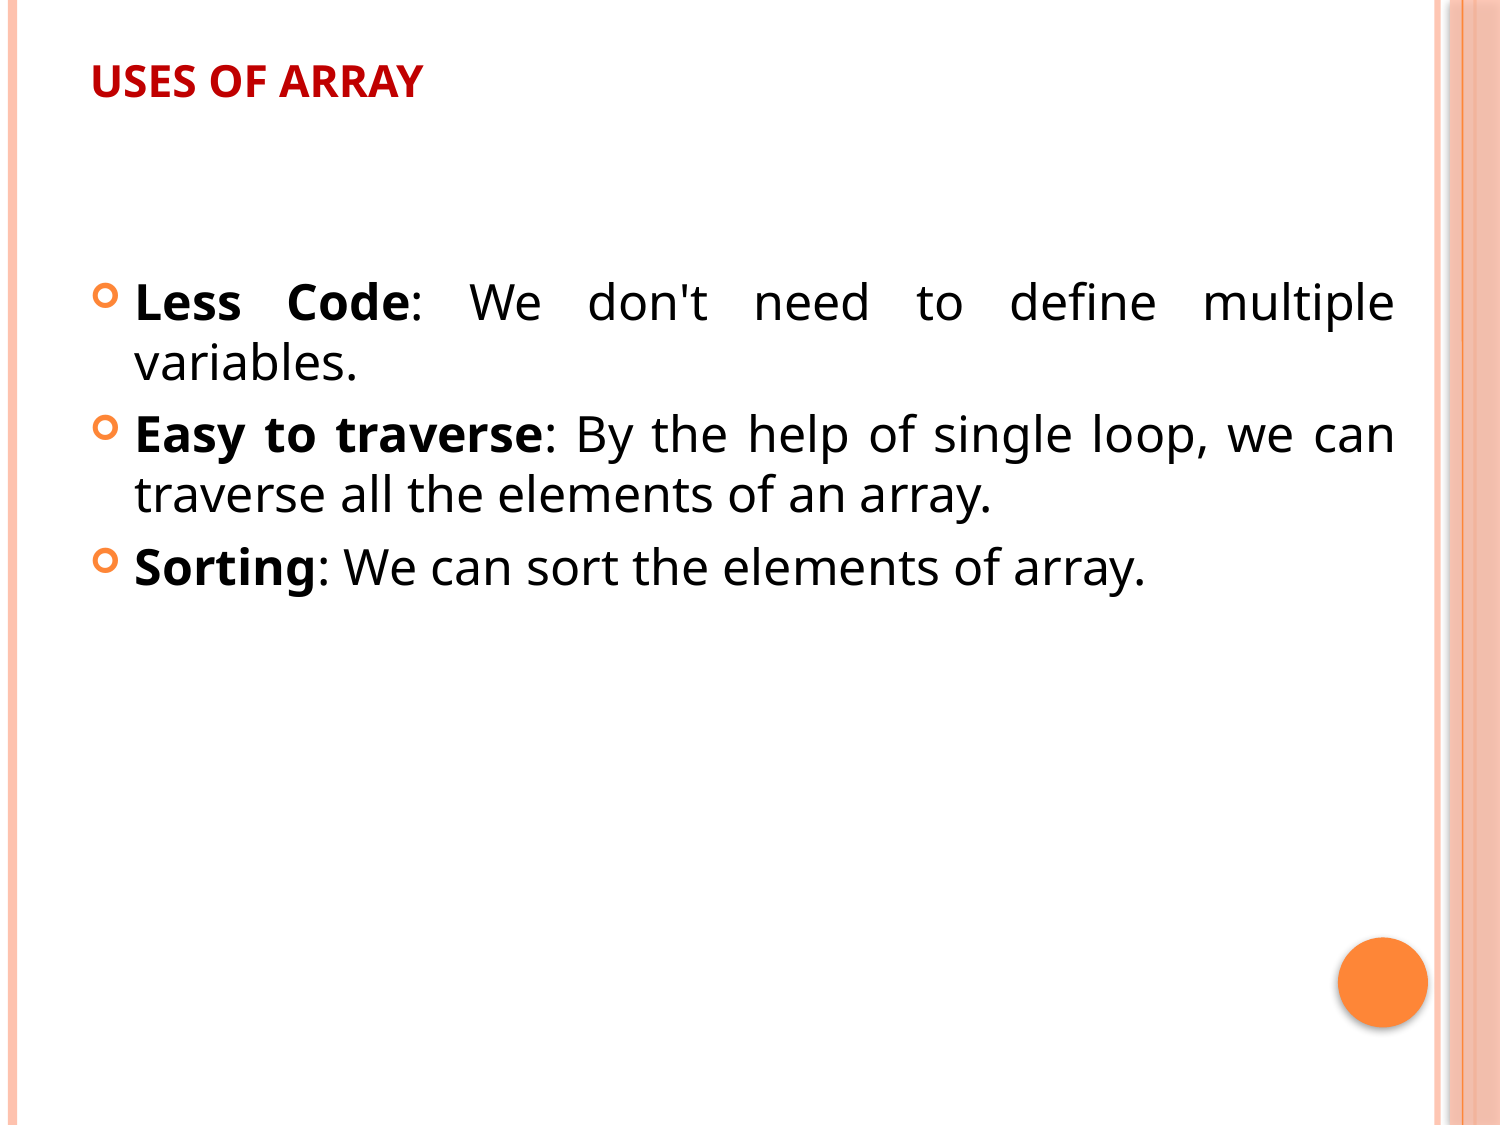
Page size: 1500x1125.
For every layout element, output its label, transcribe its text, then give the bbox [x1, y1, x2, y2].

list Less Code: We don't need to define multiple variables. Easy to traverse: By the help of single loop, we can traverse all the elements of an array. Sorting: We can sort the elements of array. [75, 262, 1412, 728]
title Uses of array [75, 45, 1300, 114]
